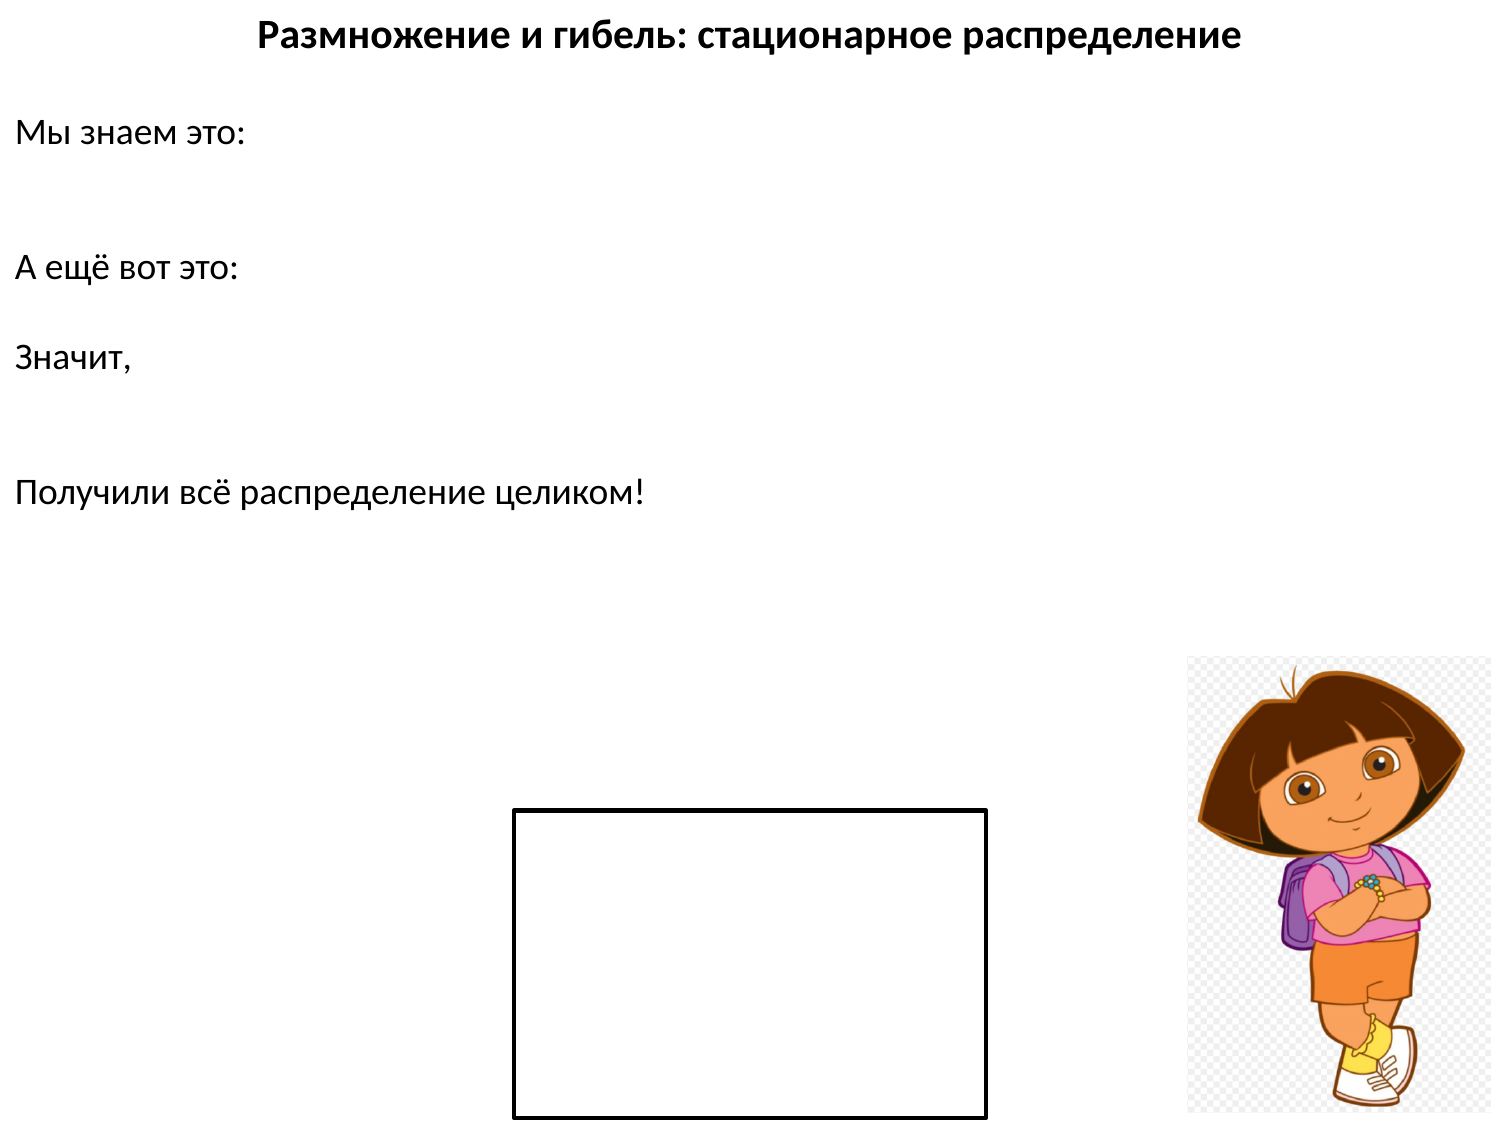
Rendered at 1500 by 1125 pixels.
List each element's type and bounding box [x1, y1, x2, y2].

picture [1186, 656, 1491, 1114]
text_box [512, 808, 988, 1120]
